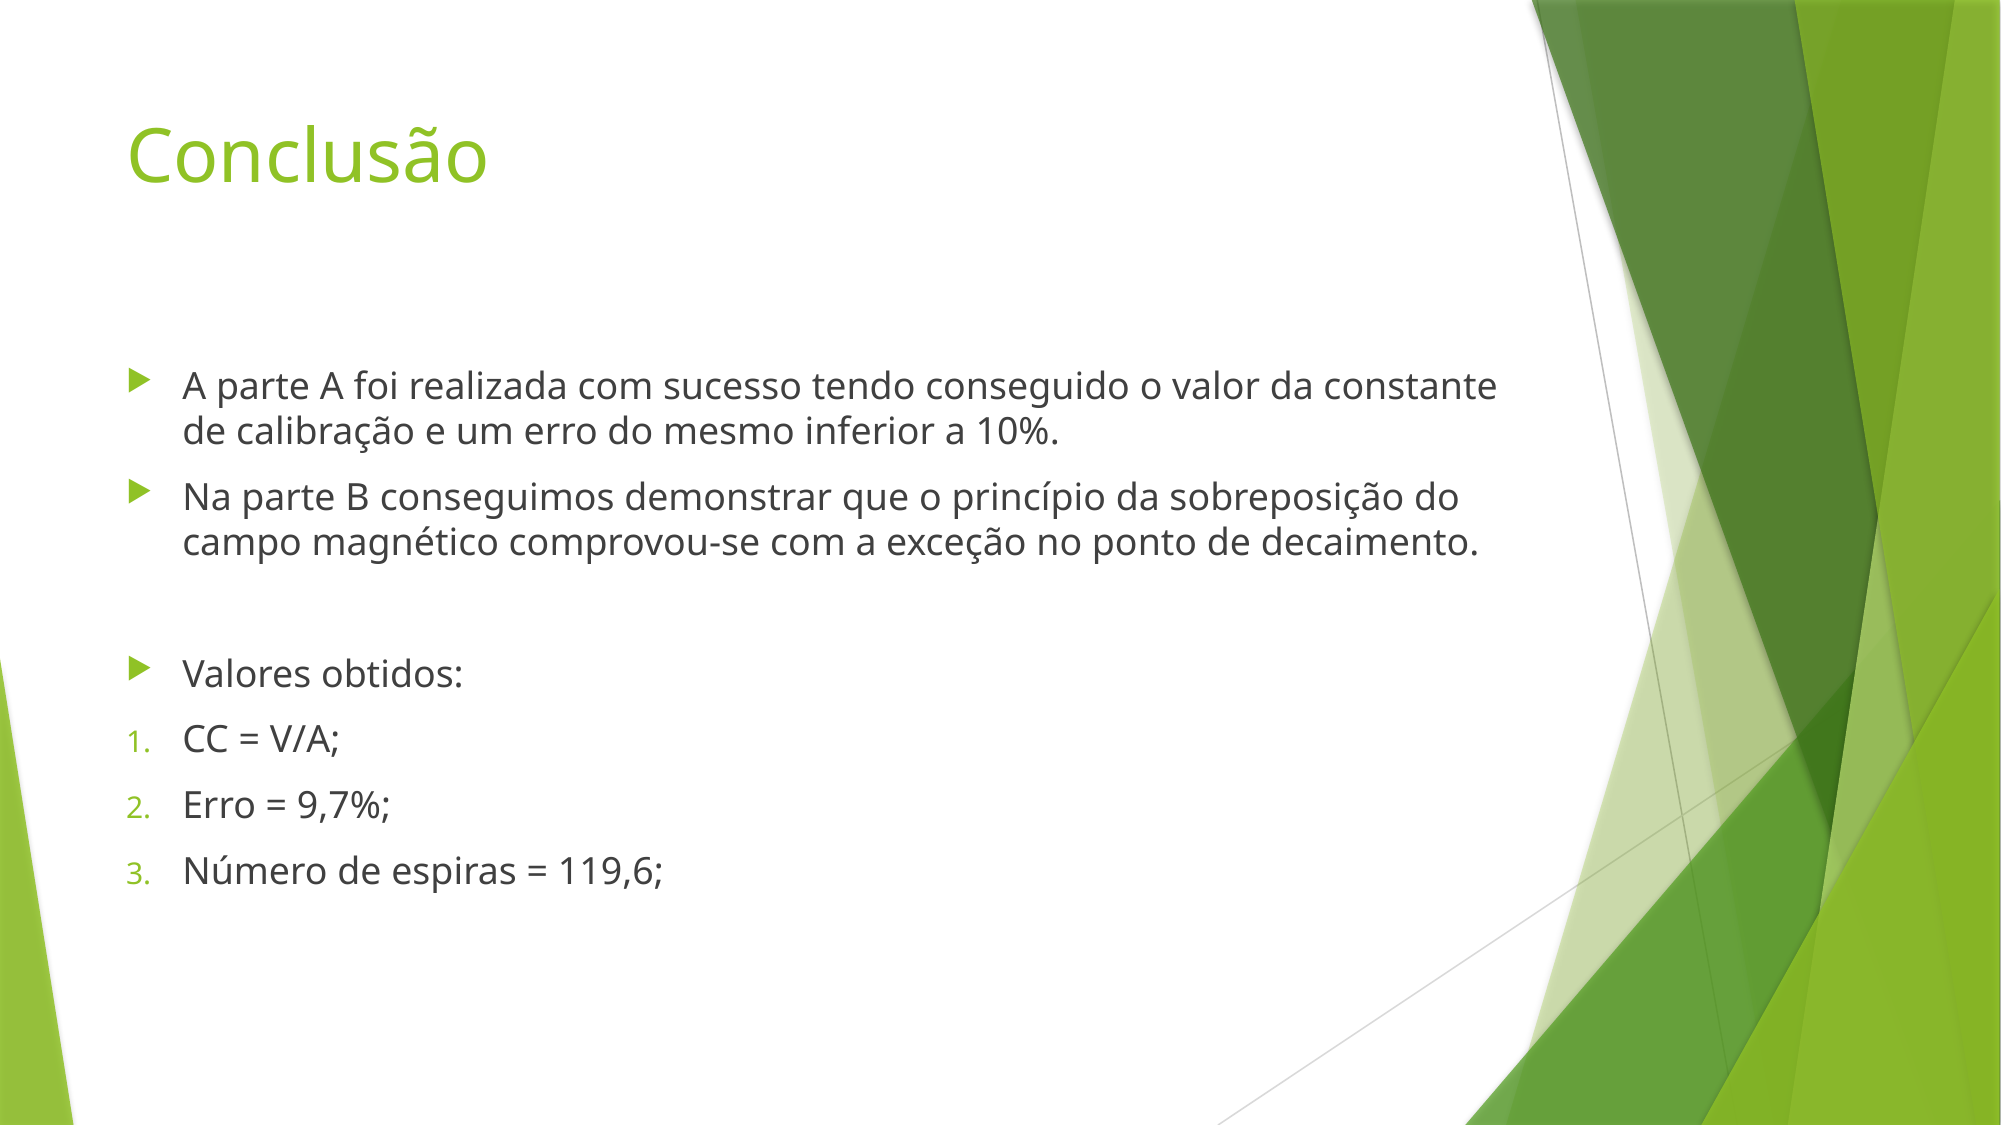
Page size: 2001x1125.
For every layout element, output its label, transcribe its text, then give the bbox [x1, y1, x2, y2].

title Conclusão [111, 99, 1522, 317]
